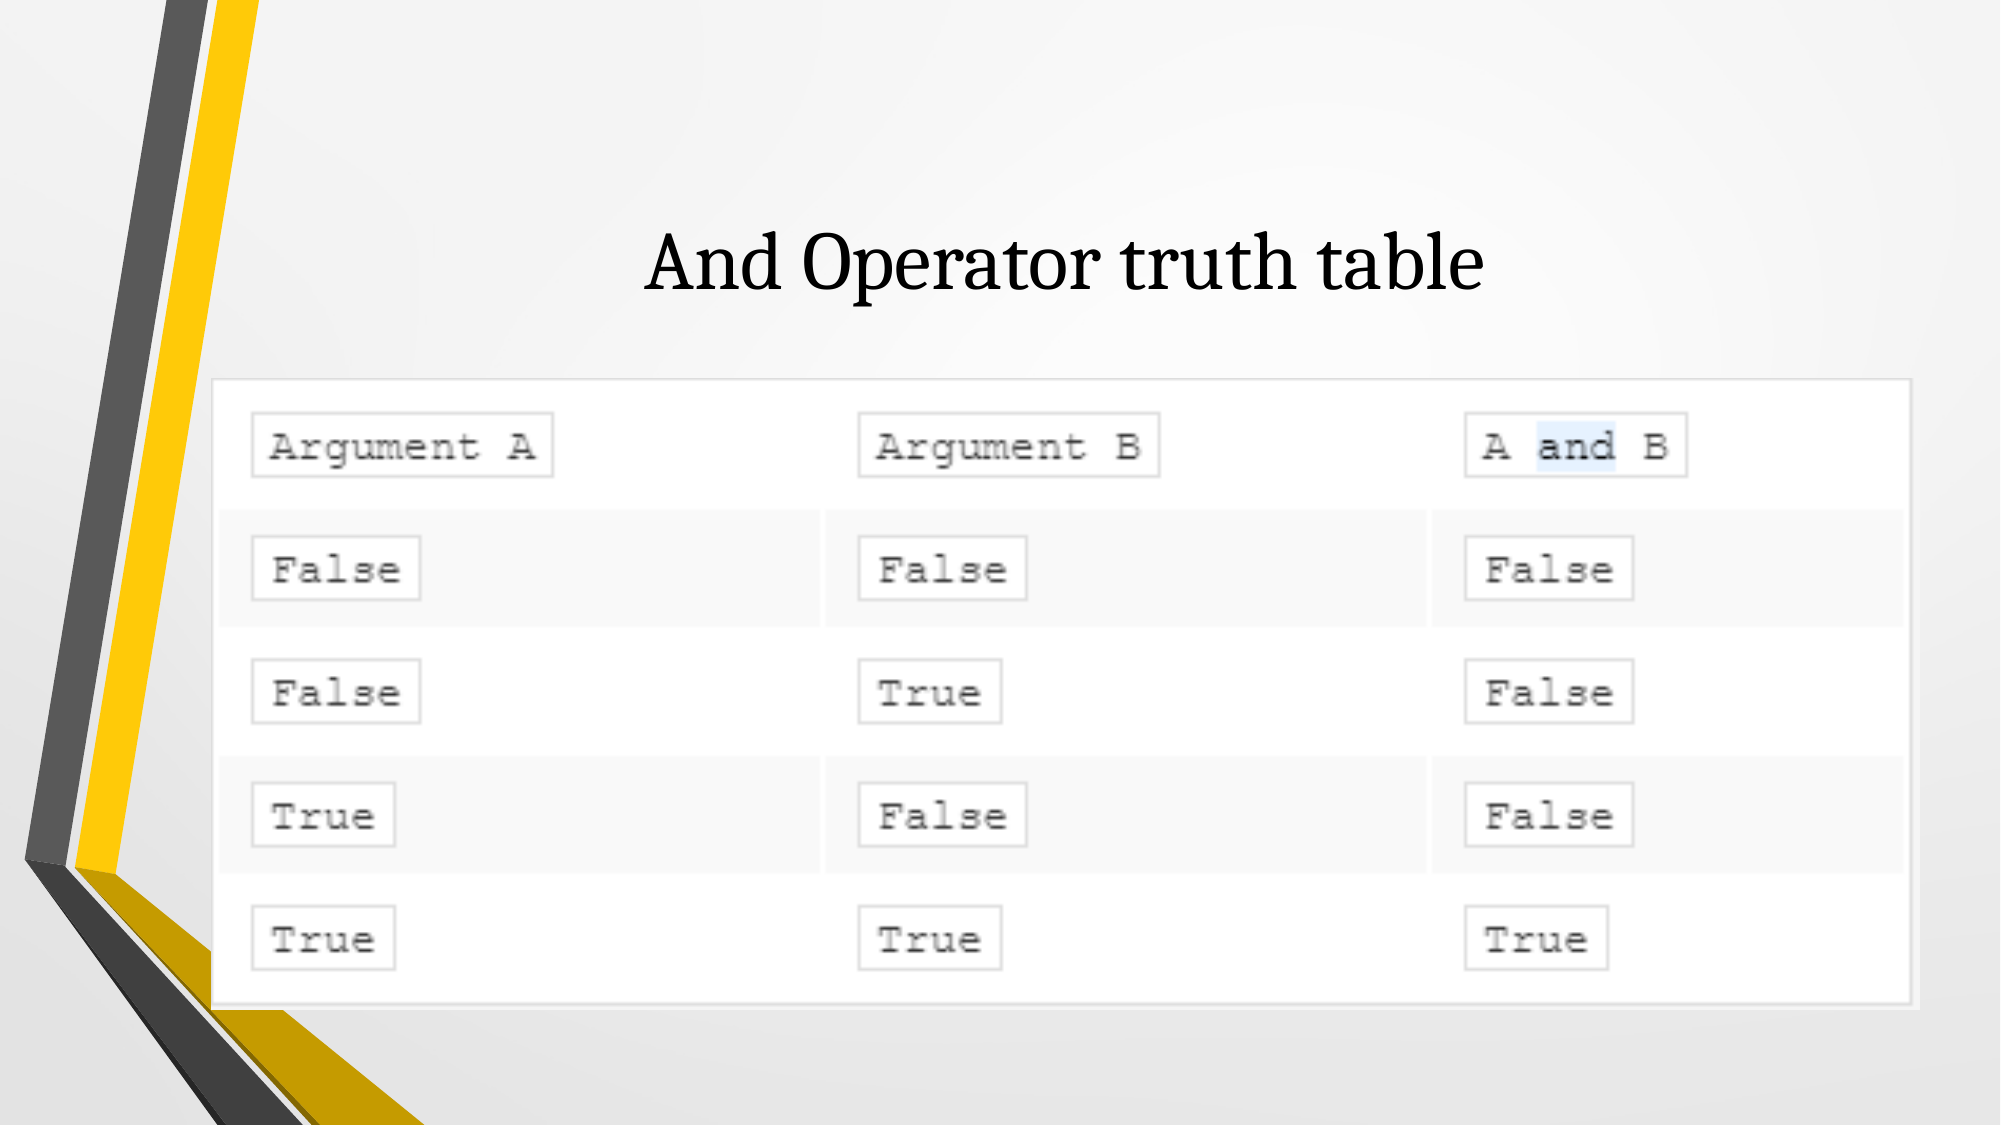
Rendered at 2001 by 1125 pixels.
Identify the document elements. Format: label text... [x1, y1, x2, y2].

picture [211, 377, 1920, 1010]
title And Operator truth table [243, 112, 1887, 377]
